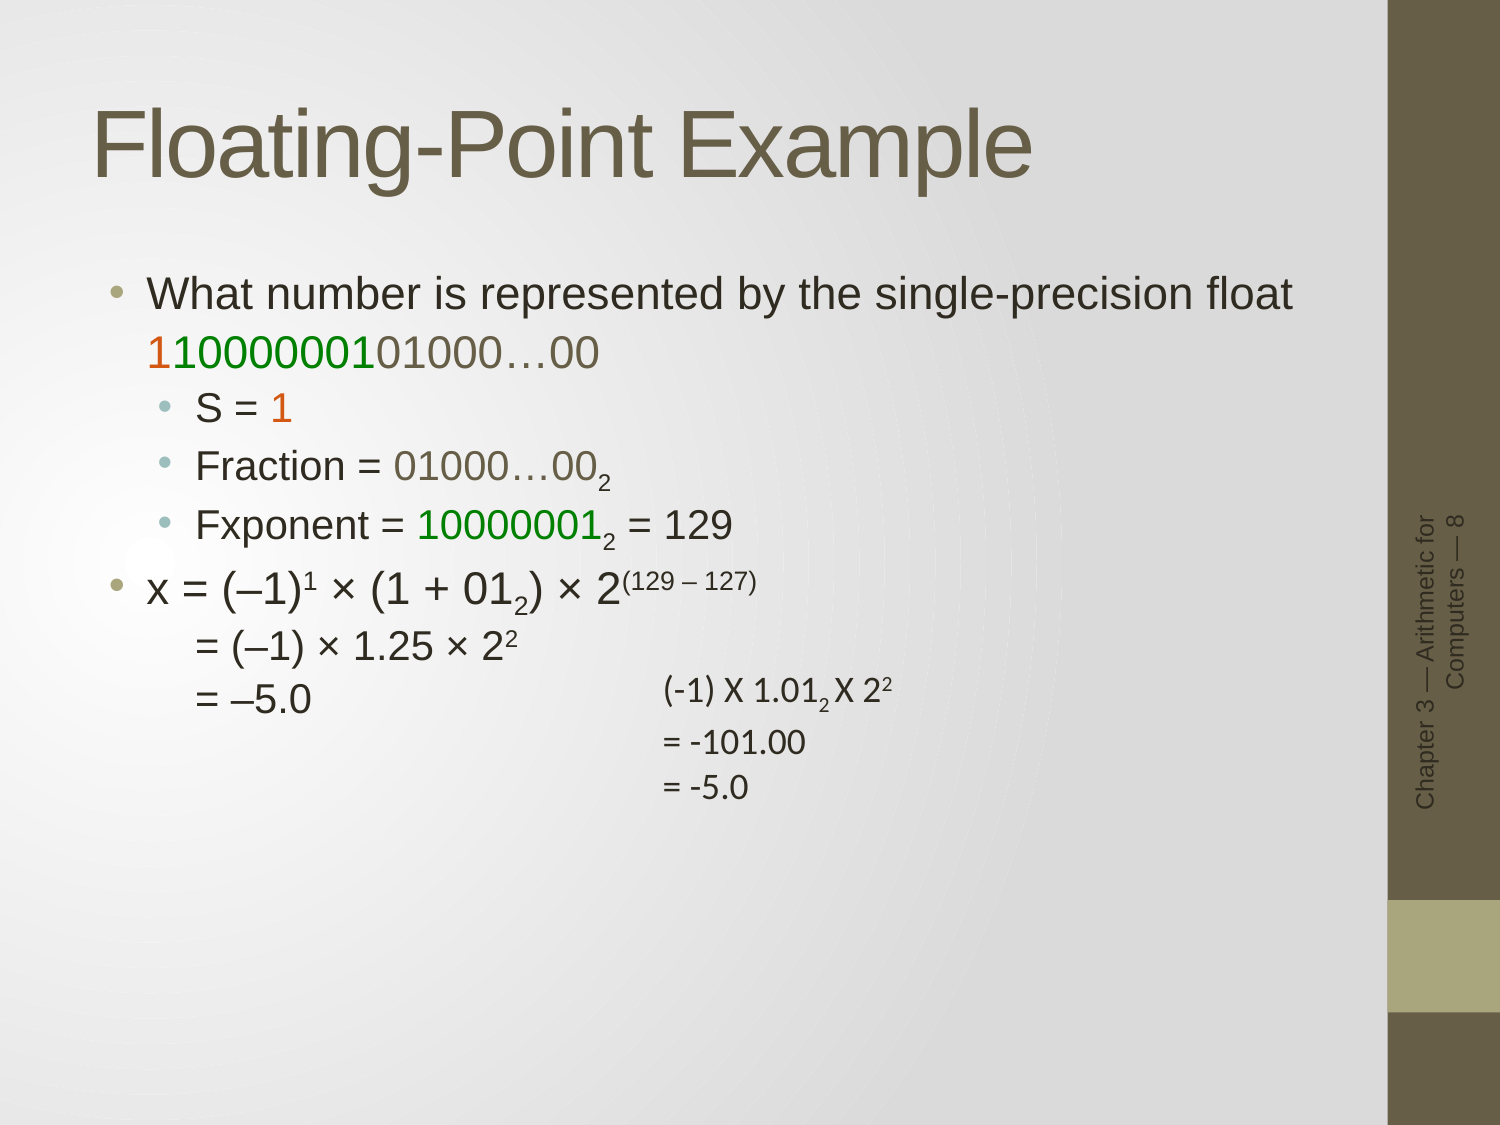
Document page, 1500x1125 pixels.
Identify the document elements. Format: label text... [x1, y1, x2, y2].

list What number is represented by the single-precision float 11000000101000…00 S = 1 Fraction = 01000…002 Fxponent = 100000012 = 129 x = (–1)1 × (1 + 012) × 2(129 – 127) = (–1) × 1.25 × 22 = –5.0 [75, 262, 1325, 1050]
footer Chapter 3 — Arithmetic for Computers — 8 [1408, 500, 1469, 889]
title Floating-Point Example [75, 45, 1325, 233]
text_box (-1) X 1.012 X 22 = -101.00 = -5.0 [647, 658, 1157, 814]
